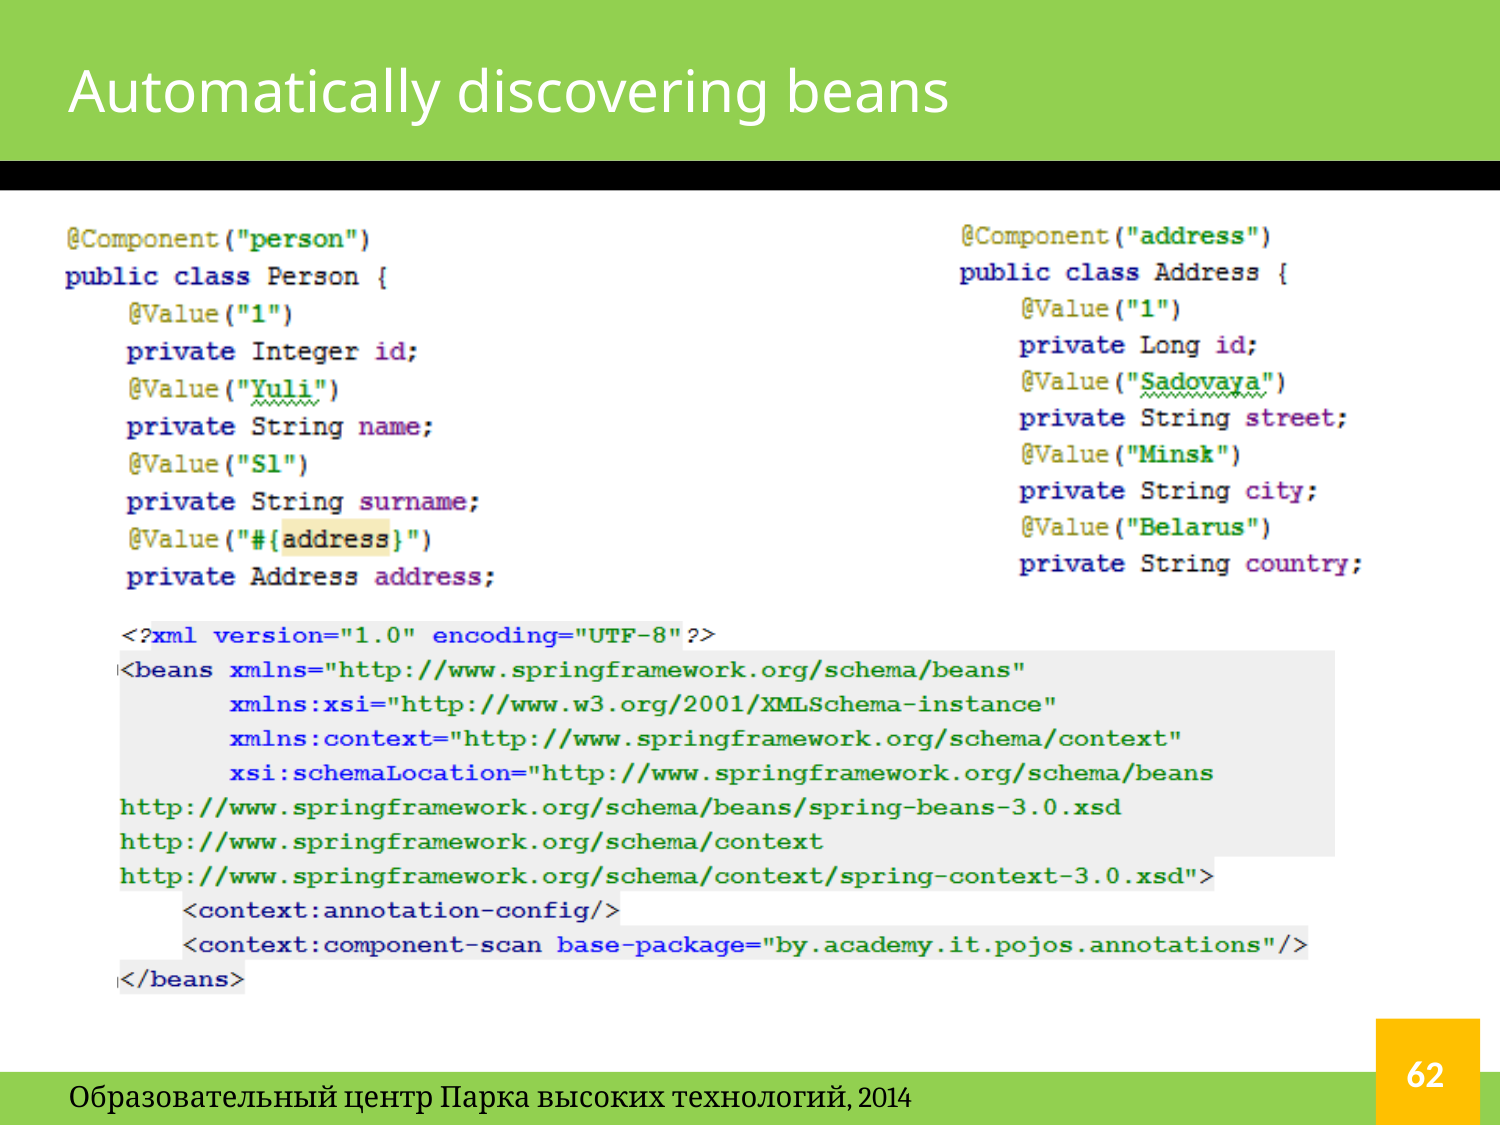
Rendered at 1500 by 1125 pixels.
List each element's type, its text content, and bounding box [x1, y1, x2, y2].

title Automatically discovering beans [53, 42, 1404, 135]
picture [64, 219, 514, 601]
slide_number 62 [1376, 1042, 1475, 1103]
picture [950, 207, 1400, 600]
picture [116, 620, 1335, 1022]
